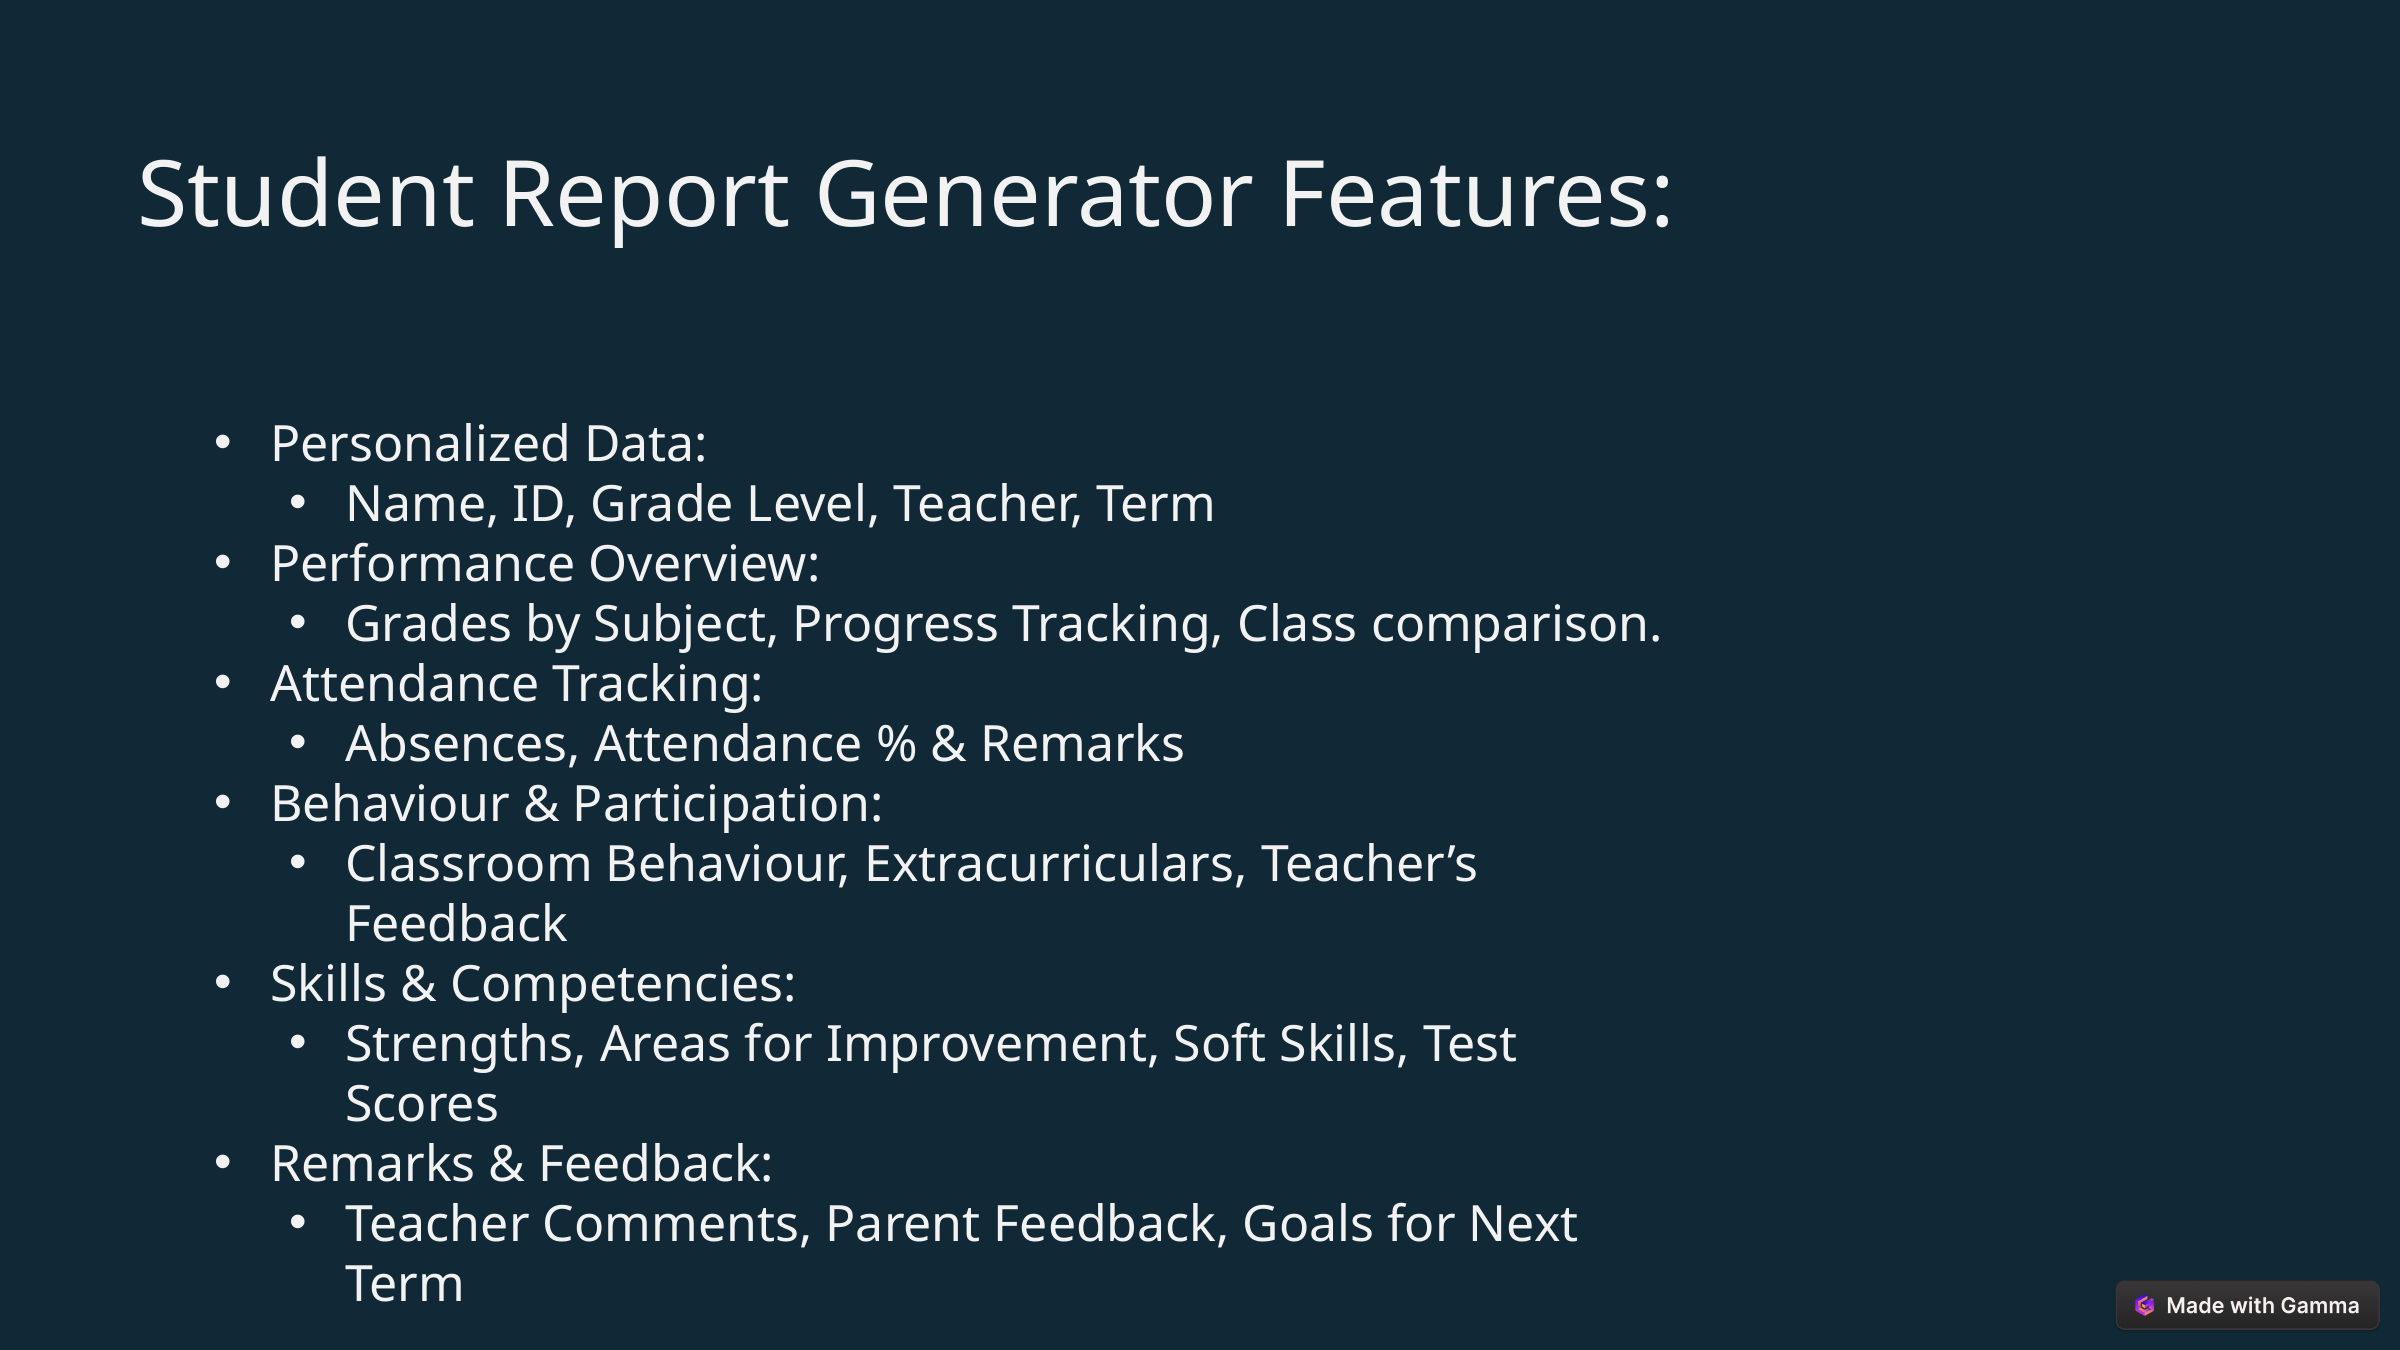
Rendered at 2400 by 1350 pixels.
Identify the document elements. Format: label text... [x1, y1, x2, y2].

picture [2106, 1271, 2389, 1339]
text_box Personalized Data: Name, ID, Grade Level, Teacher, Term Performance Overview: Grades by Subject, Progress Tracking, Class comparison. Attendance Tracking: Absences, Attendance % & Remarks Behaviour & Participation: Classroom Behaviour, Extracurriculars, Teacher’s Feedback Skills & Competencies: Strengths, Areas for Improvement, Soft Skills, Test Scores Remarks & Feedback: Teacher Comments, Parent Feedback, Goals for Next Term [124, 343, 1683, 1319]
text_box Student Report Generator Features: [137, 129, 968, 286]
